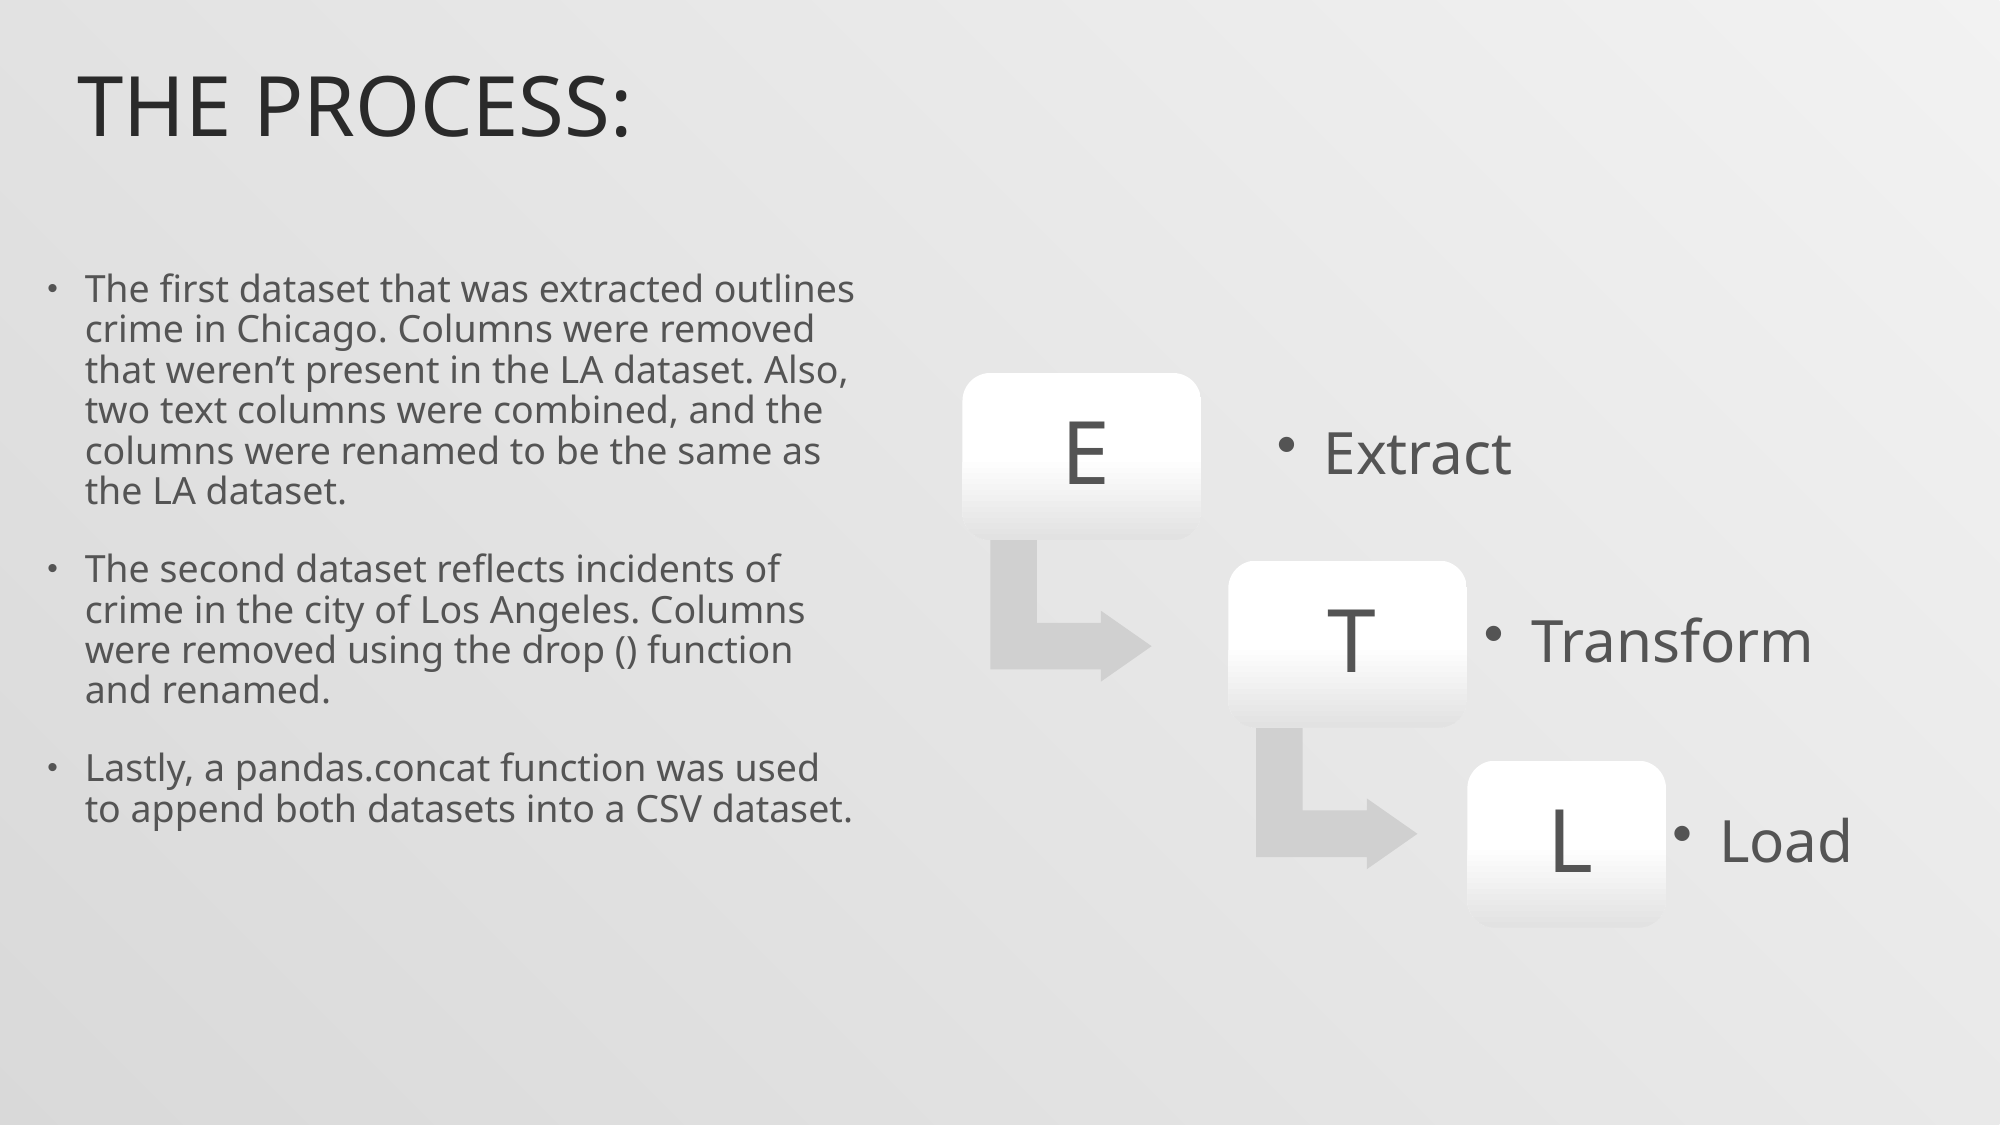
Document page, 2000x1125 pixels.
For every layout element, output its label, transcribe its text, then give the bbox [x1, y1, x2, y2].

title The process: [62, 45, 1800, 263]
list The first dataset that was extracted outlines crime in Chicago. Columns were removed that weren’t present in the LA dataset. Also, two text columns were combined, and the columns were renamed to be the same as the LA dataset. The second dataset reflects incidents of crime in the city of Los Angeles. Columns were removed using the drop () function and renamed. Lastly, a pandas.concat function was used to append both datasets into a CSV dataset. [24, 262, 875, 975]
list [962, 299, 1950, 1013]
